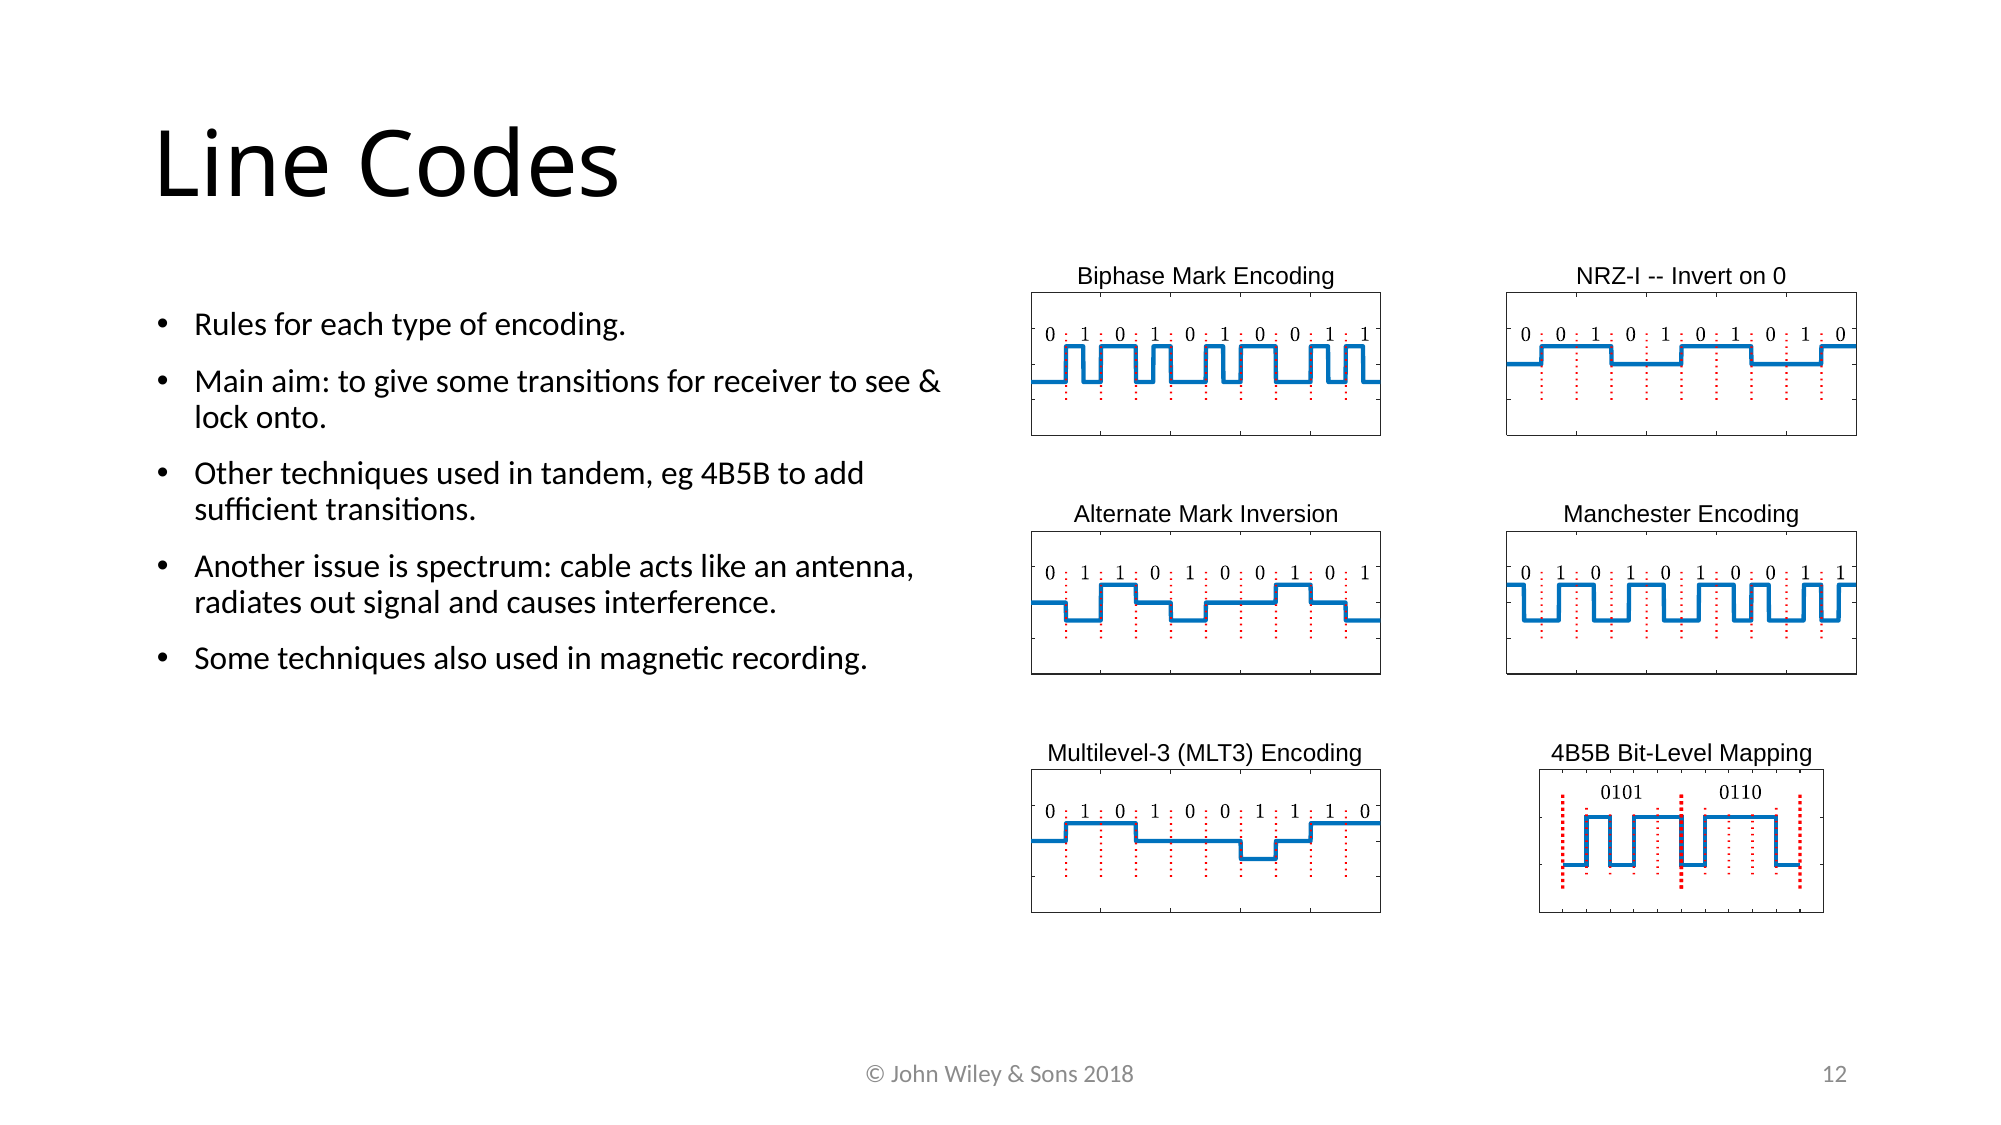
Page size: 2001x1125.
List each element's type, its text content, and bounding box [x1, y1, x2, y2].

picture [990, 261, 1895, 942]
list Rules for each type of encoding. Main aim: to give some transitions for receiver to see & lock onto. Other techniques used in tandem, eg 4B5B to add sufficient transitions. Another issue is spectrum: cable acts like an antenna, radiates out signal and causes interference. Some techniques also used in magnetic recording. [141, 299, 990, 733]
slide_number 12 [1412, 1042, 1863, 1103]
title Line Codes [137, 58, 1863, 276]
footer © John Wiley & Sons 2018 [662, 1042, 1338, 1103]
